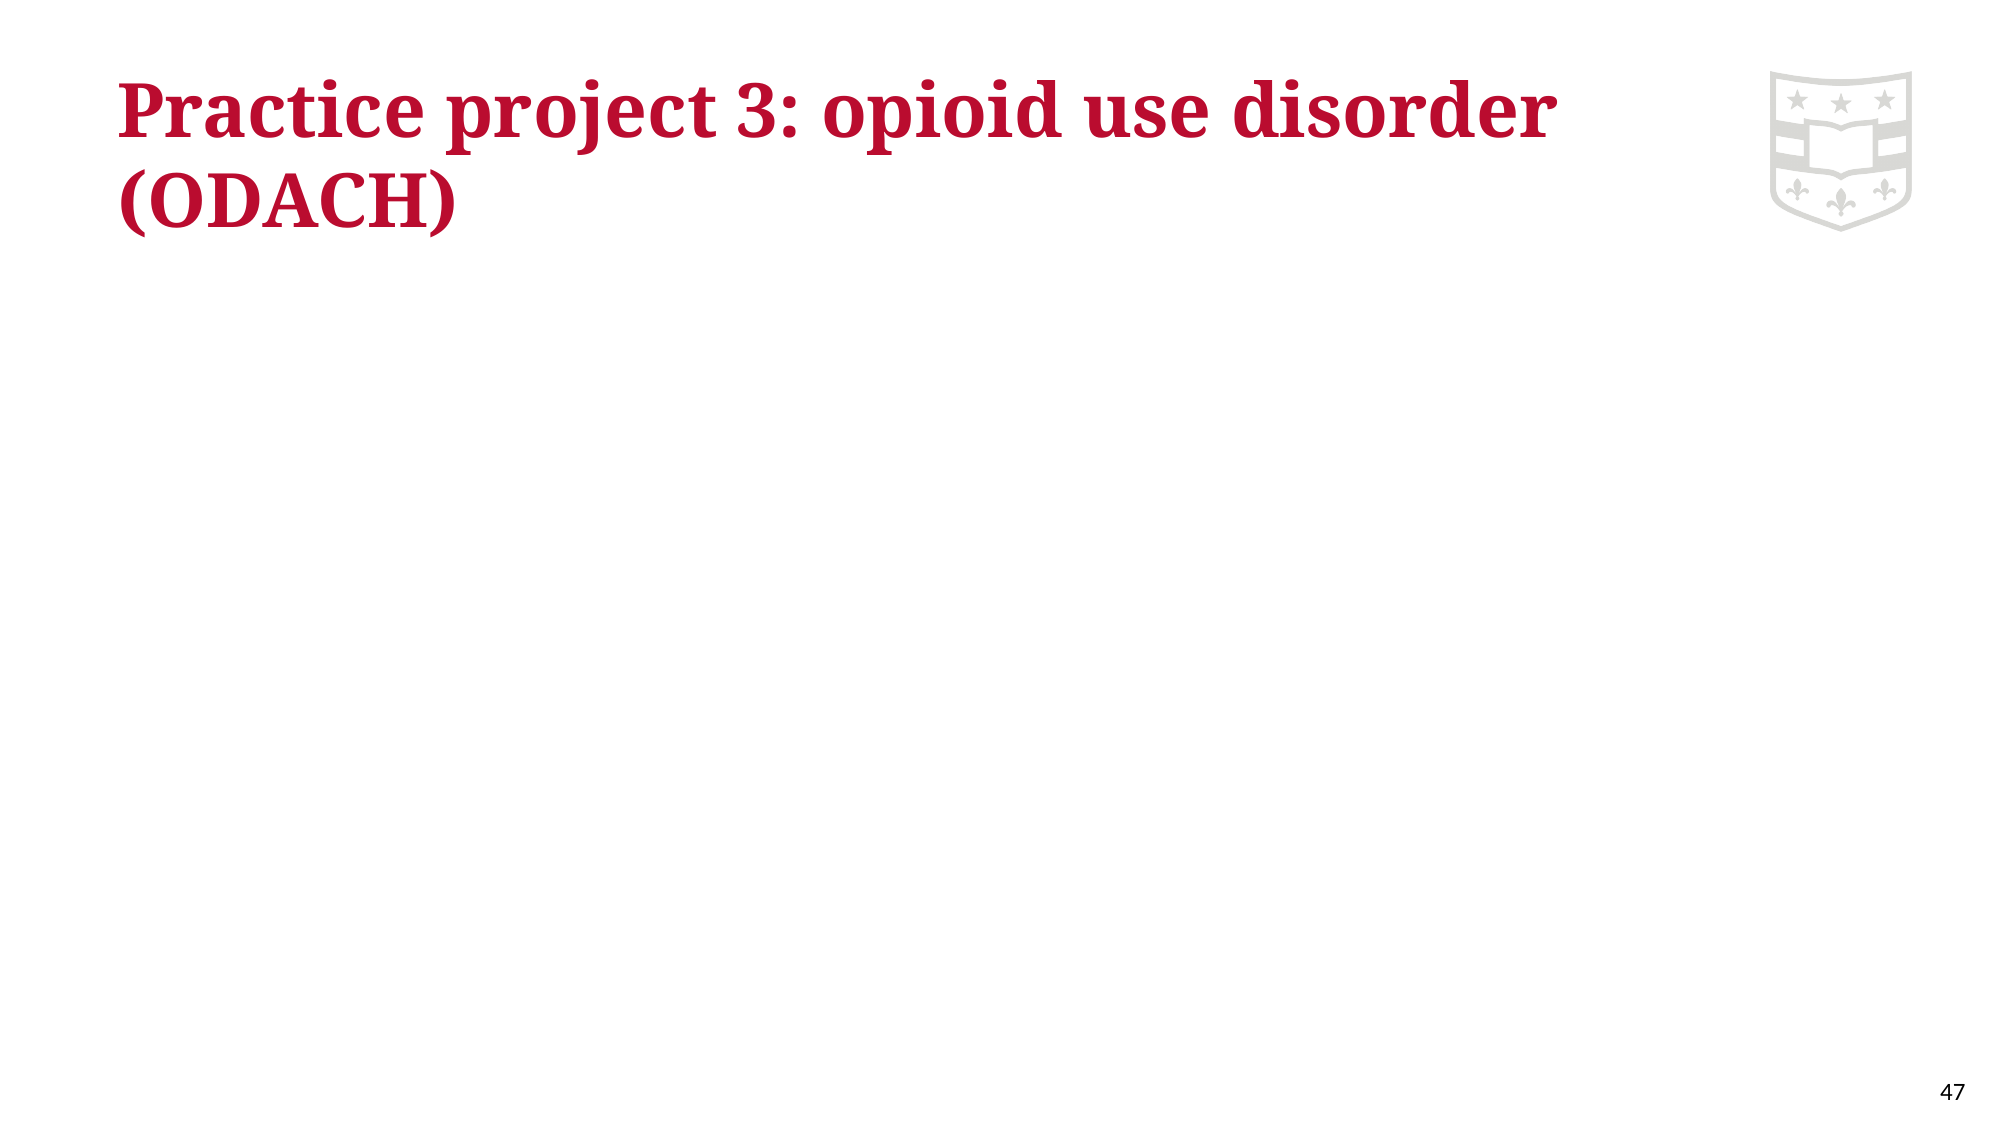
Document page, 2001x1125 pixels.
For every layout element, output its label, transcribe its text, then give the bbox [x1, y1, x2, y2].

picture [1907, 71, 1912, 232]
title Practice project 3: opioid use disorder (ODACH) [102, 71, 1907, 233]
